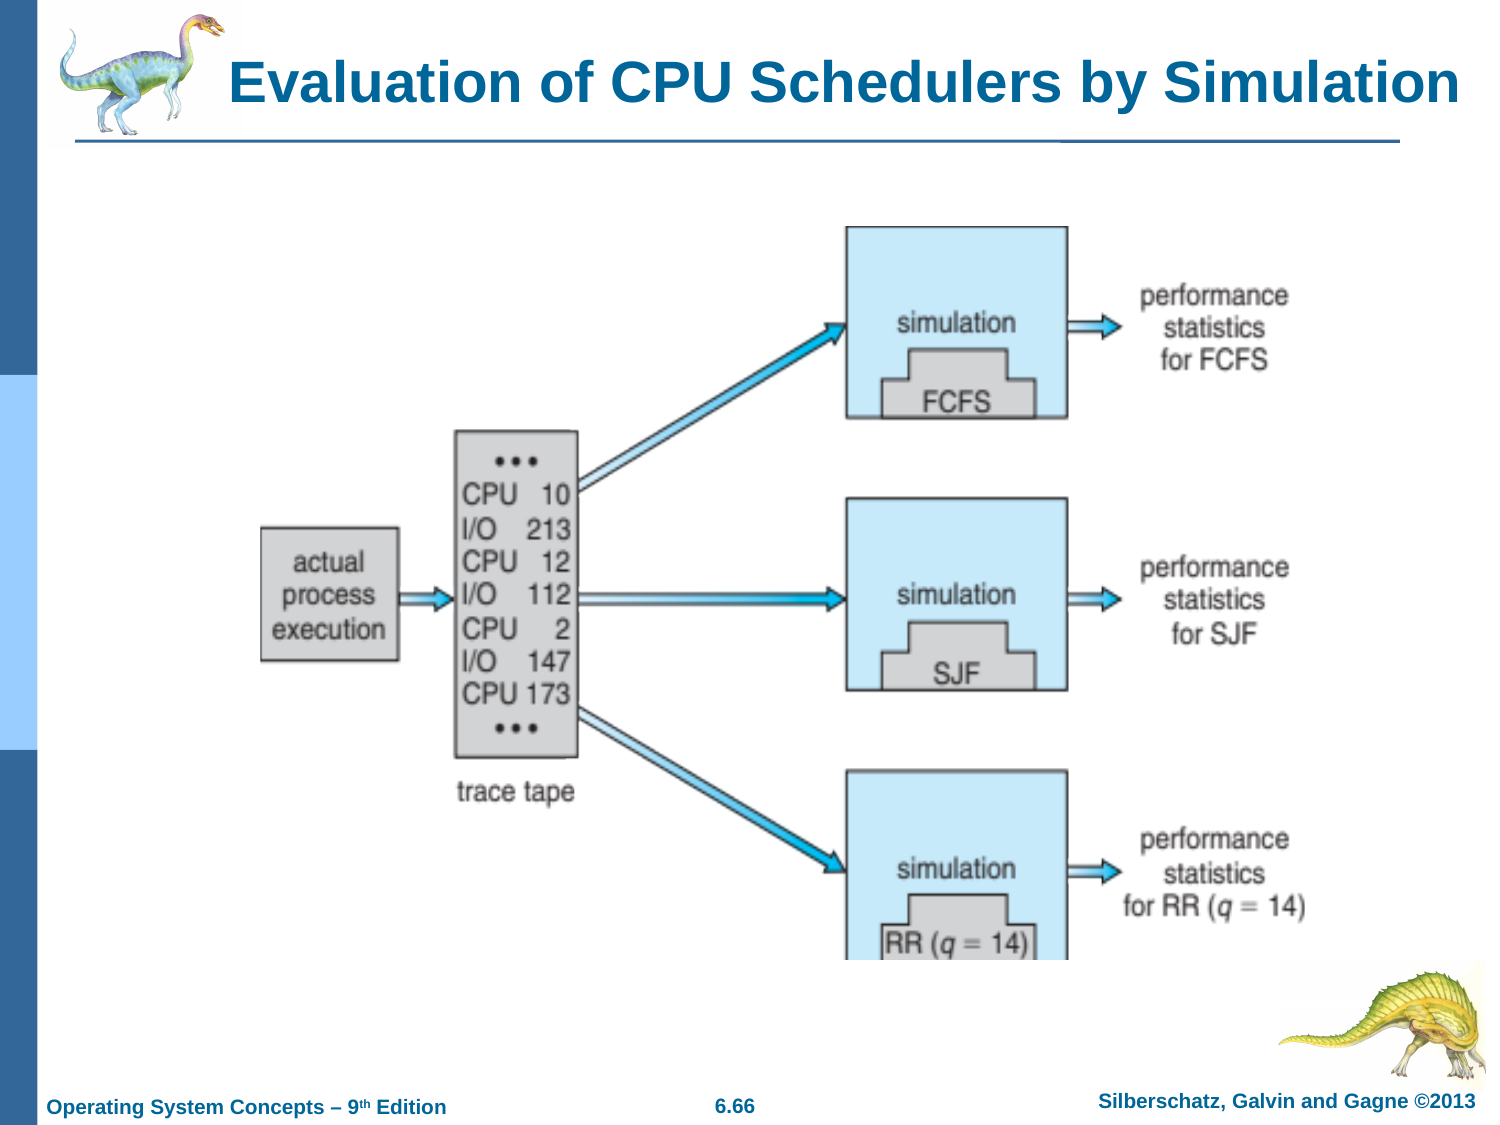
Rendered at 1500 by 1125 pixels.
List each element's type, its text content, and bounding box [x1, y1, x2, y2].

picture [260, 226, 1486, 1090]
title Evaluation of CPU Schedulers by Simulation [201, 27, 1490, 122]
picture [46, 0, 243, 149]
